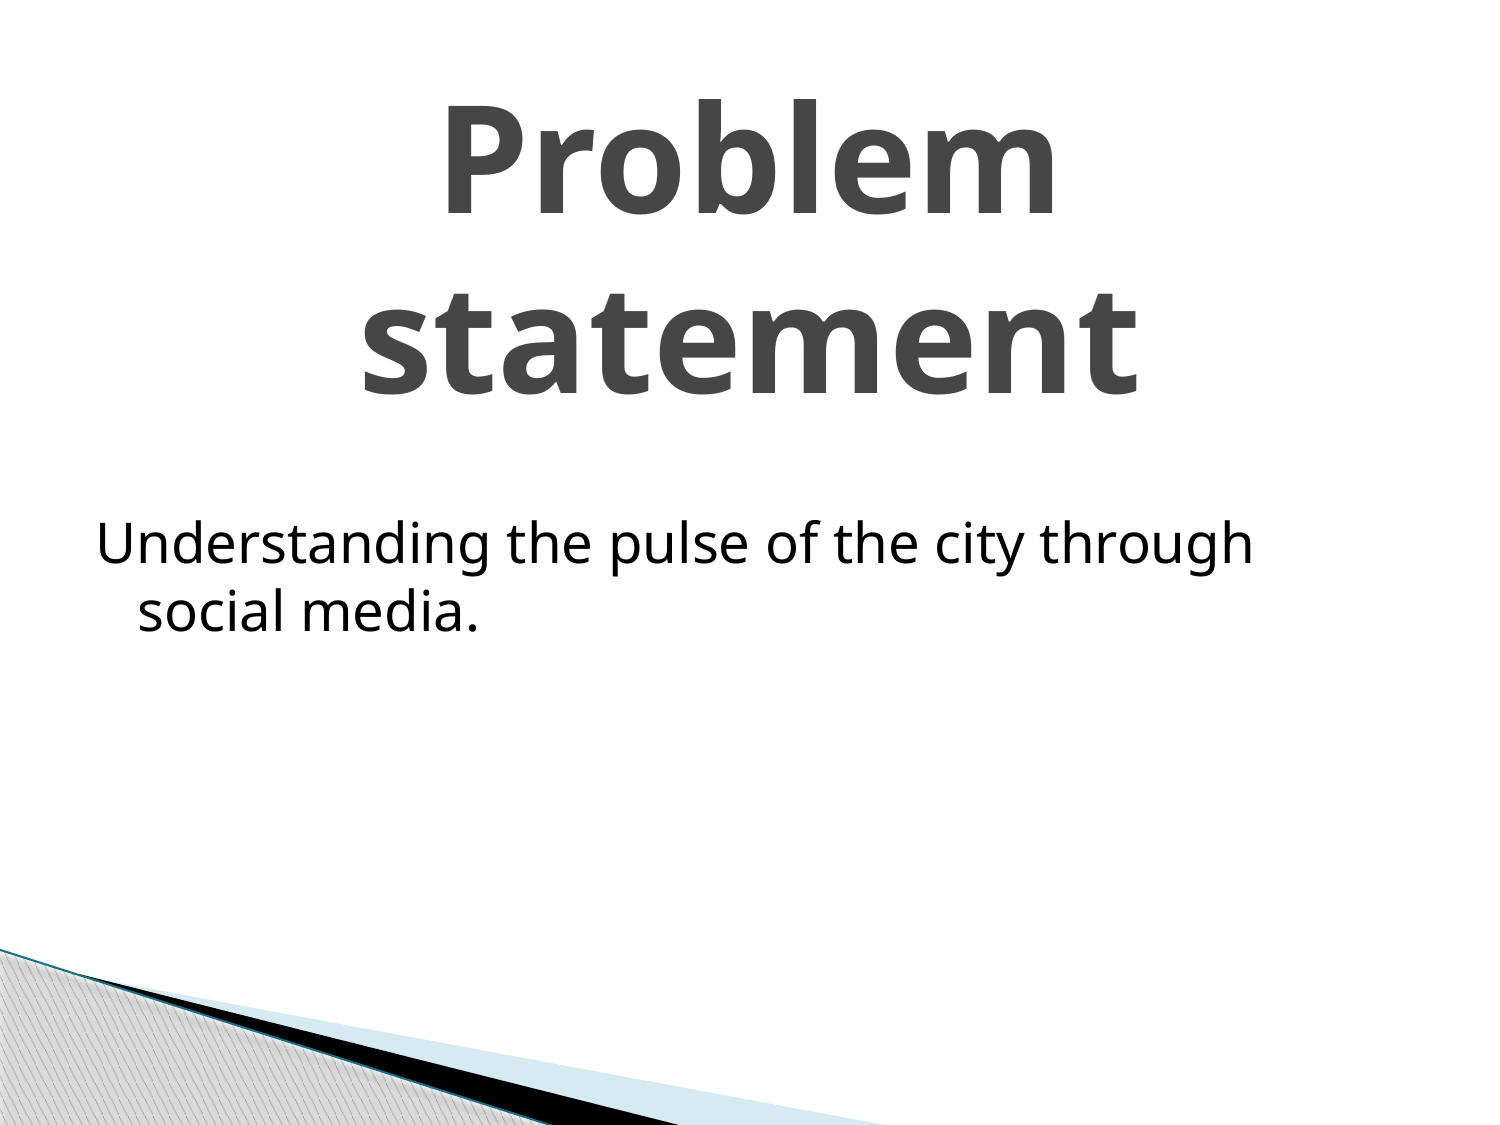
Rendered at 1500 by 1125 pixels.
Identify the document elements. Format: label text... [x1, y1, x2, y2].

list Understanding the pulse of the city through social media. [62, 500, 1413, 1125]
title Problem statement [75, 149, 1425, 338]
